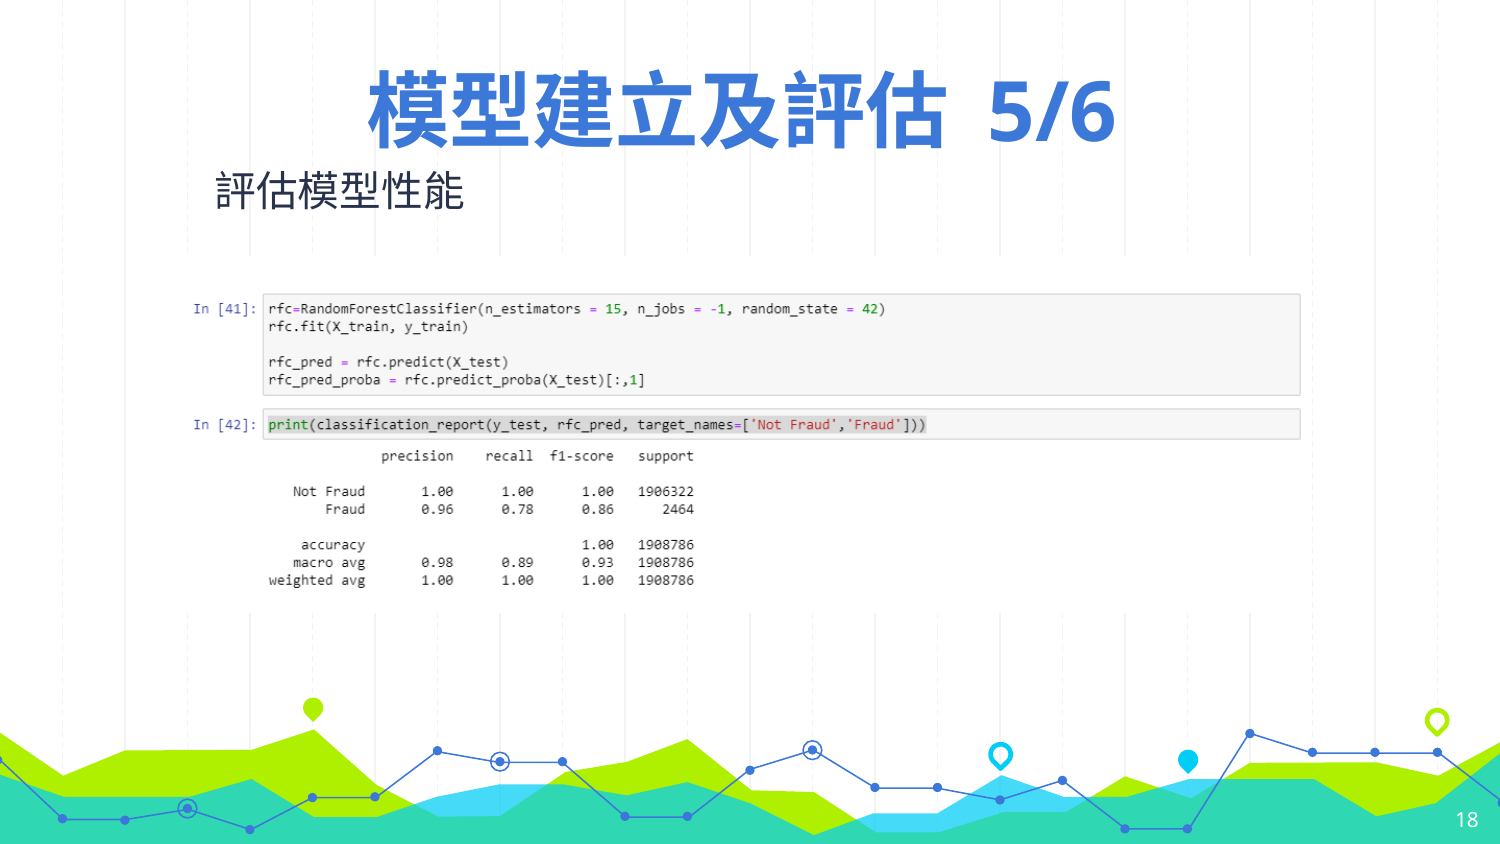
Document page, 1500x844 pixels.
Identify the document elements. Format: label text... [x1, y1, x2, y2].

title 模型建立及評估 5/6 [159, 55, 1308, 174]
picture [147, 256, 1309, 613]
slide_number 18 [1403, 791, 1494, 844]
list 評估模型性能 [183, 150, 1331, 509]
